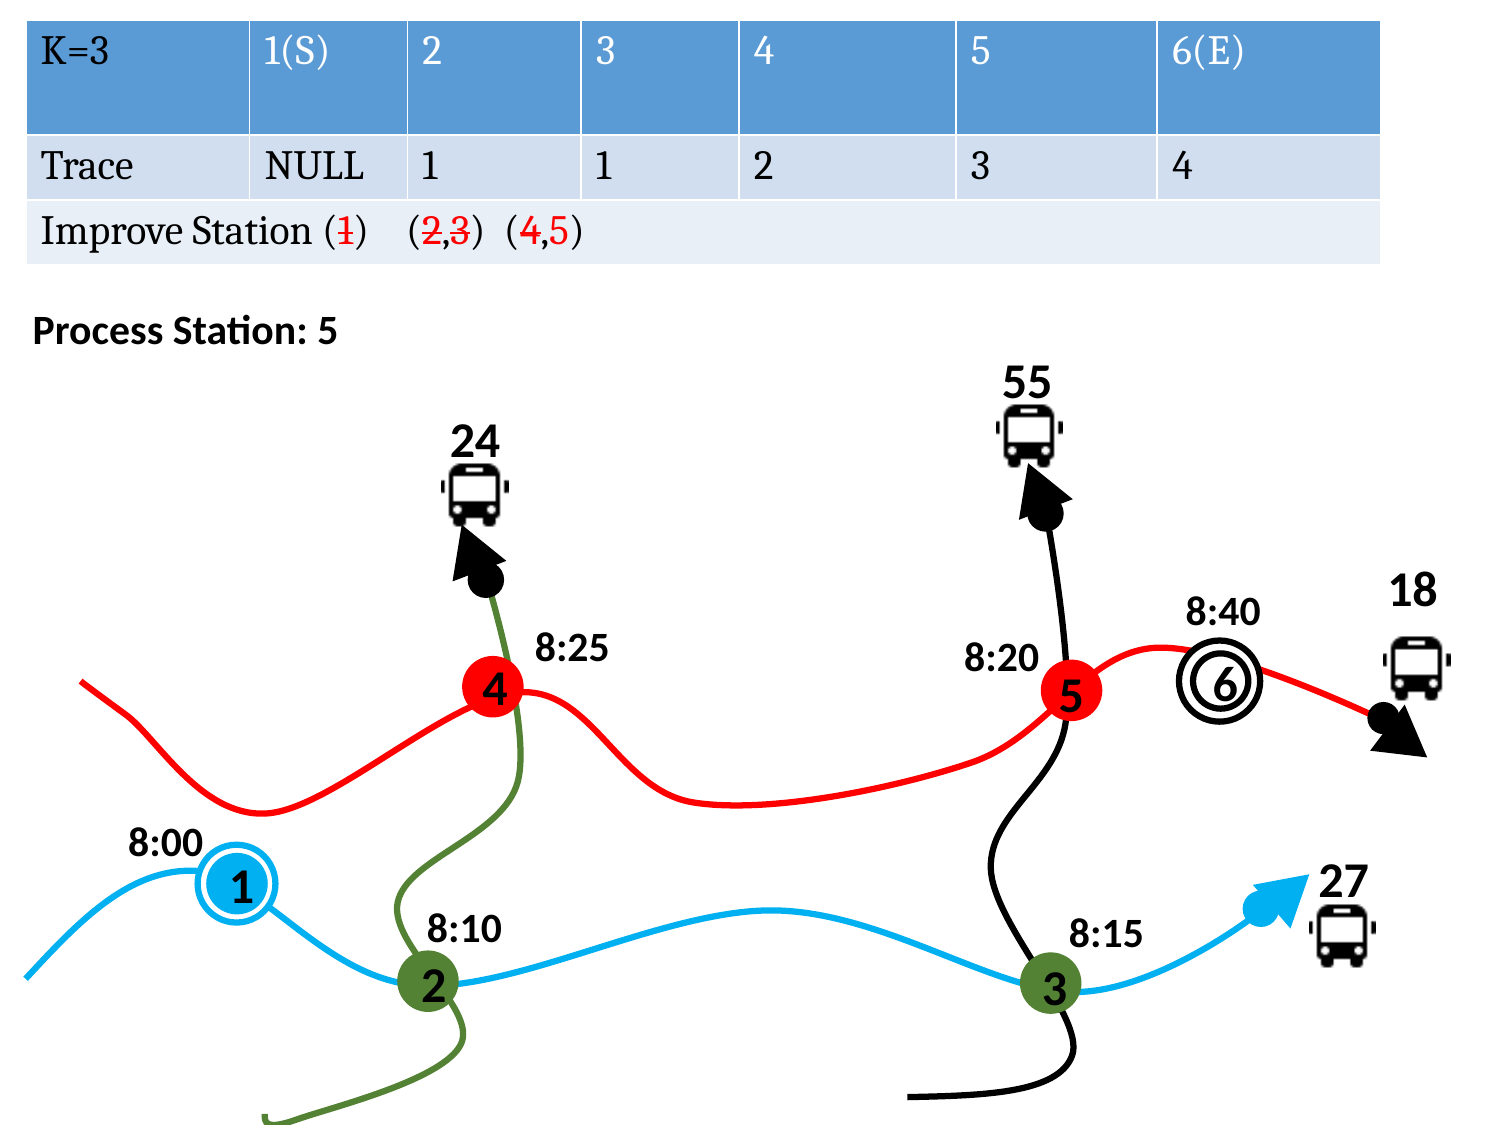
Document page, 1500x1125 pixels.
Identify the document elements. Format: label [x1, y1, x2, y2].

text_box [987, 340, 1068, 416]
picture [1383, 635, 1451, 703]
table_cell [27, 201, 1380, 264]
table_cell [27, 136, 249, 199]
table_cell [408, 136, 580, 199]
table_header [408, 21, 580, 134]
text_box [435, 399, 516, 475]
table_cell [250, 136, 407, 199]
table_header [957, 21, 1156, 134]
table_header [582, 21, 738, 134]
table_header [740, 21, 955, 134]
text_box [1372, 549, 1453, 624]
table_cell [740, 136, 955, 199]
picture [441, 462, 509, 529]
table_header [27, 21, 249, 134]
table_cell [957, 136, 1156, 199]
table_cell [582, 136, 738, 199]
table_header [250, 21, 407, 134]
picture [1309, 903, 1376, 970]
text_box [18, 295, 354, 361]
table_header [1158, 21, 1380, 134]
table_cell [1158, 136, 1380, 199]
text_box [24, 470, 1428, 1125]
picture [996, 403, 1063, 470]
